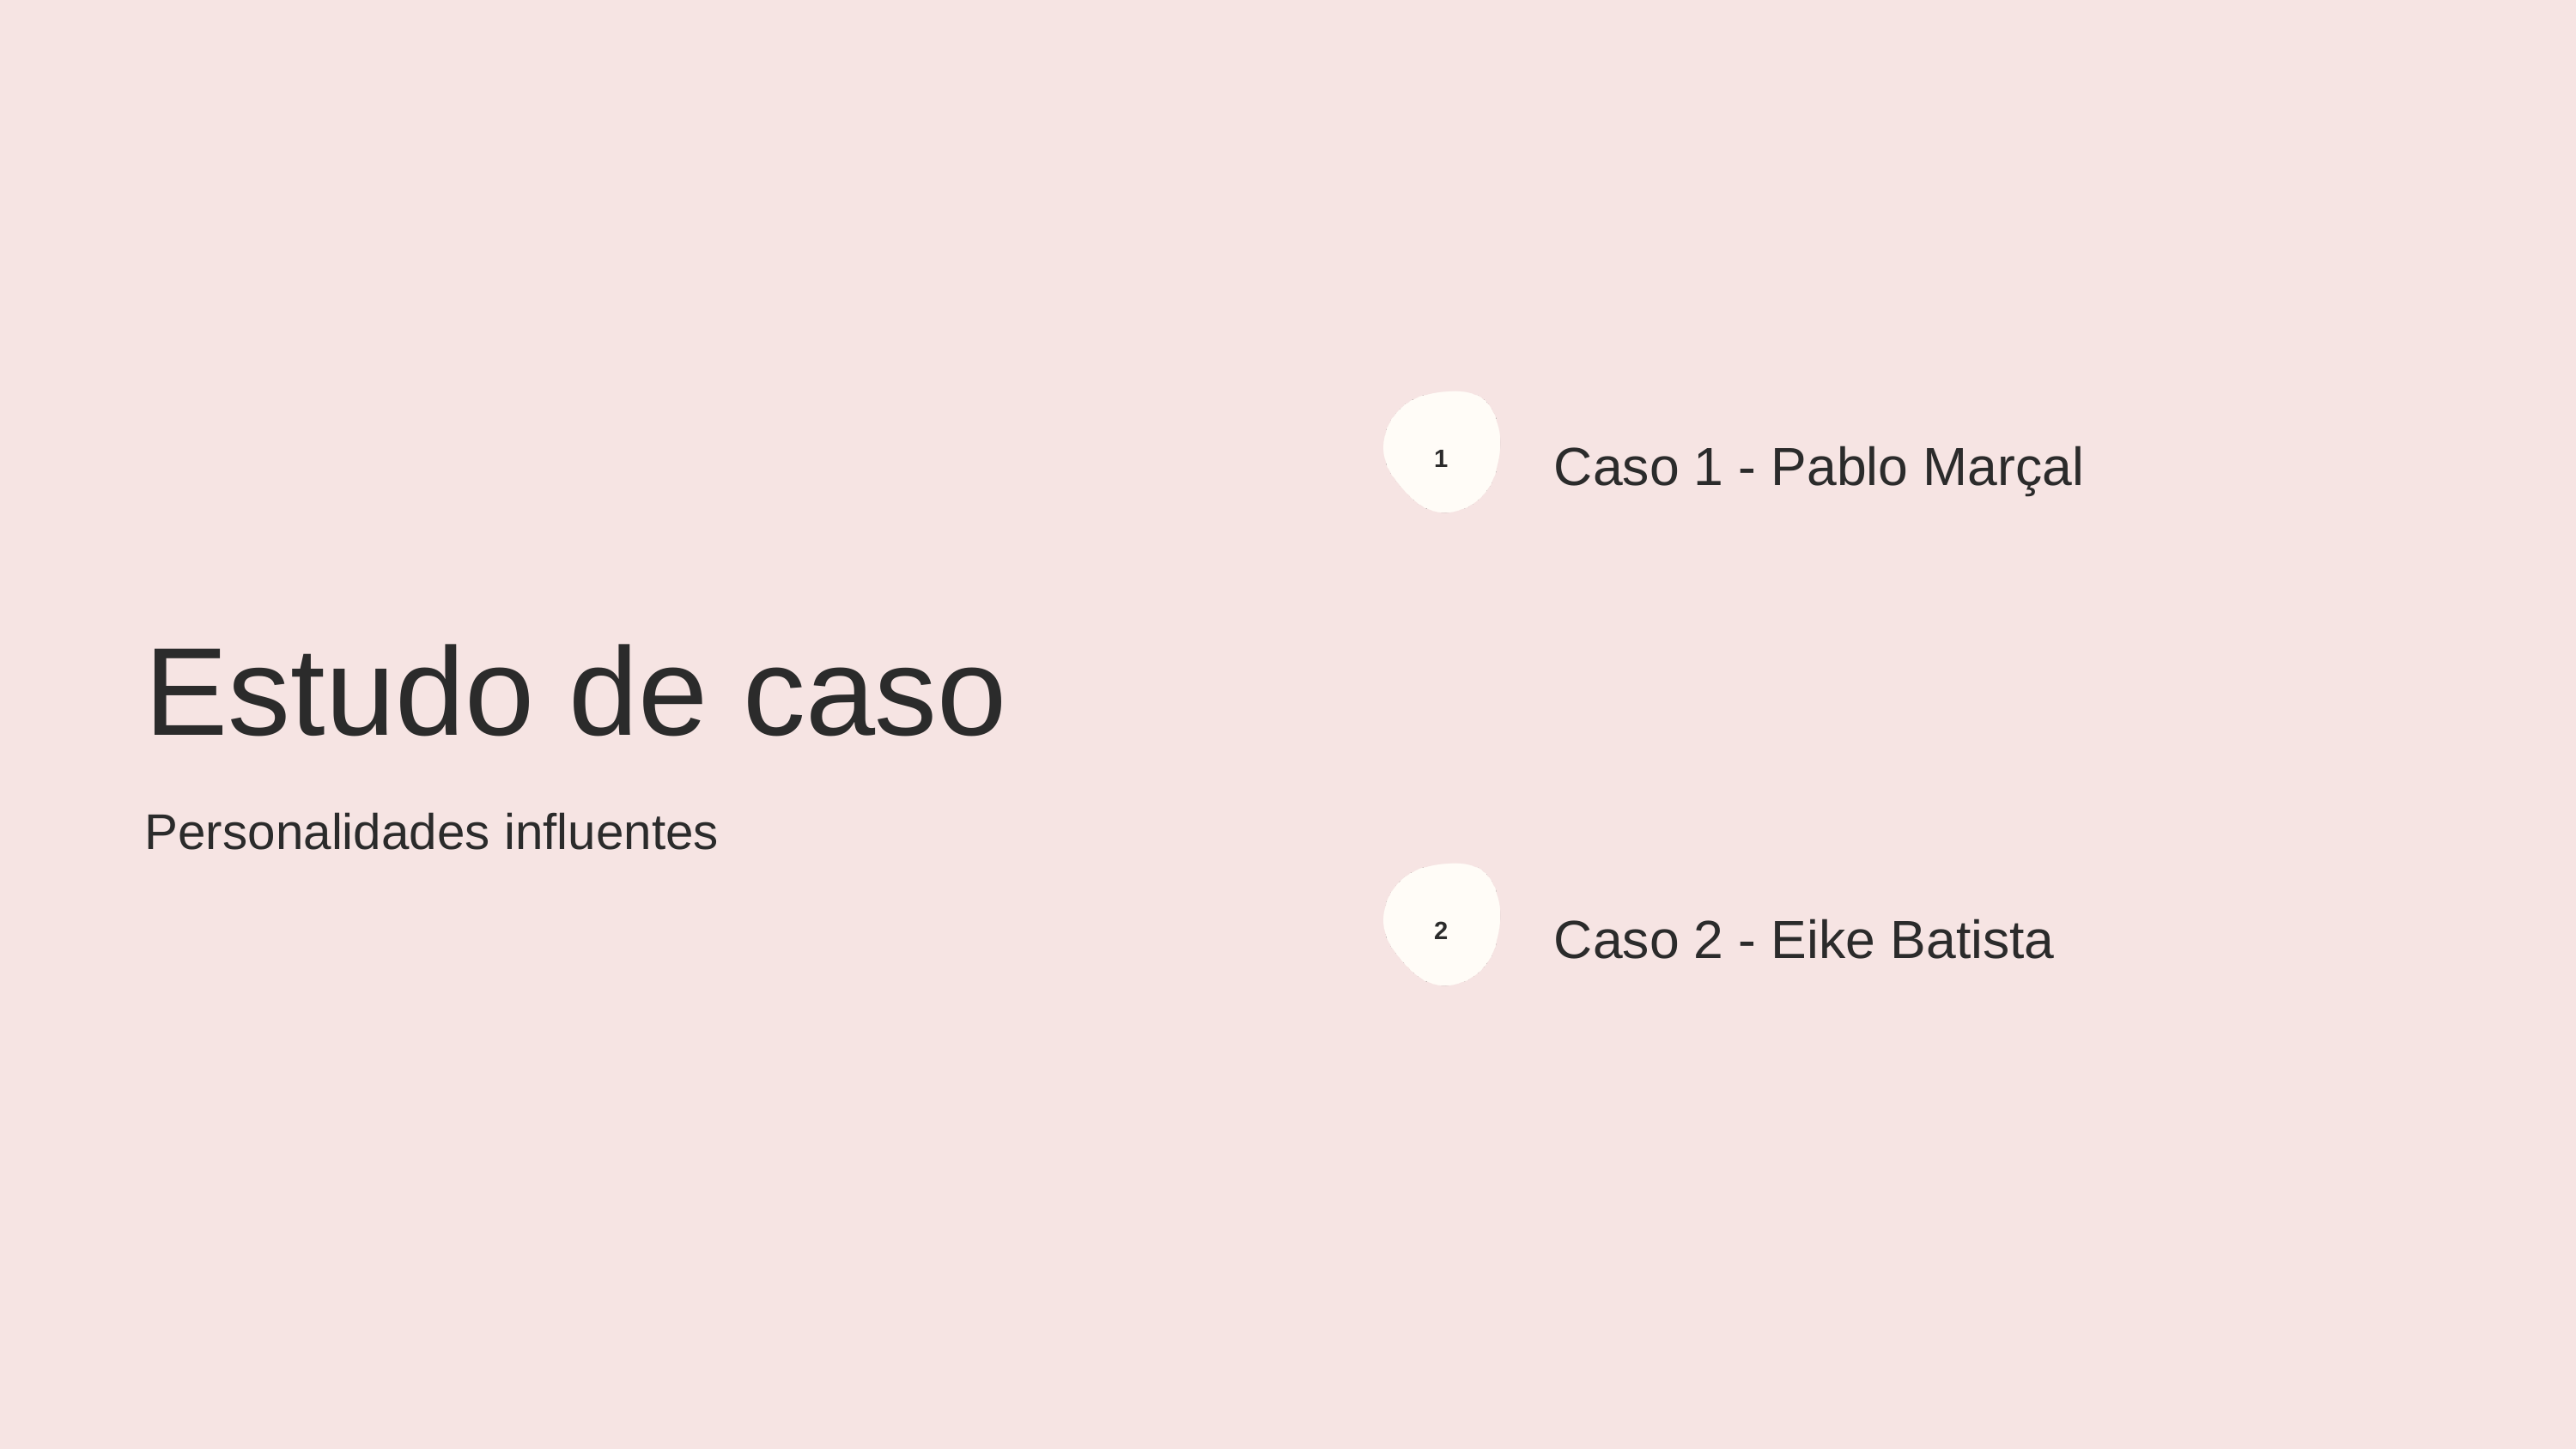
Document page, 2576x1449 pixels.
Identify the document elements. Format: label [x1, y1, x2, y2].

text_box [144, 579, 1101, 848]
text_box [1381, 863, 2355, 986]
text_box [1381, 391, 2355, 514]
